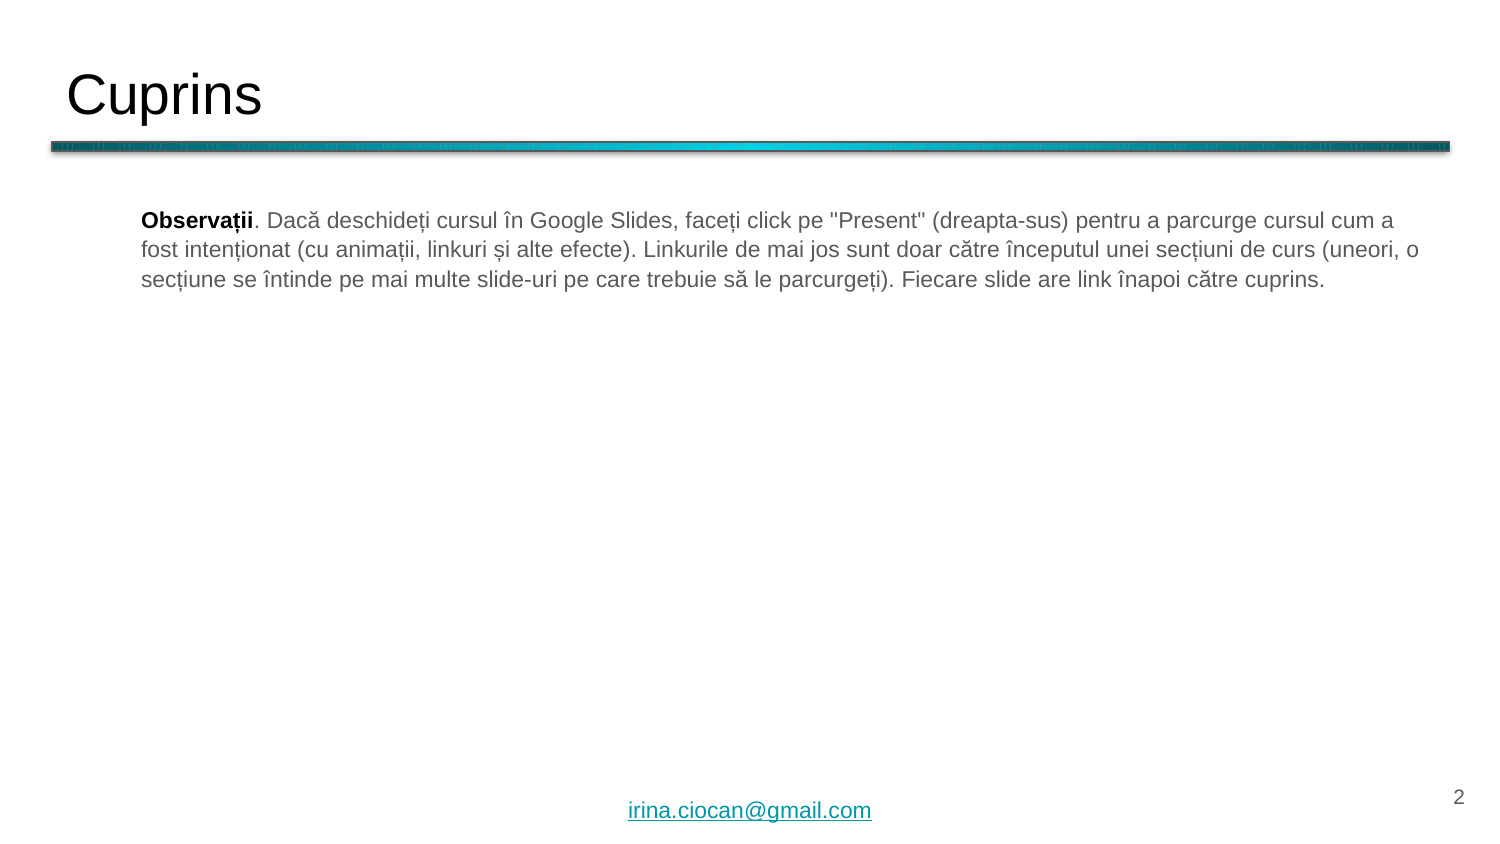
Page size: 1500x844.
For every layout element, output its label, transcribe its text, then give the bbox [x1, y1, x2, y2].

text_box irina.ciocan@gmail.com [613, 795, 889, 837]
list Observații. Dacă deschideți cursul în Google Slides, faceți click pe "Present" (dreapta-sus) pentru a parcurge cursul cum a fost intenționat (cu animații, linkuri și alte efecte). Linkurile de mai jos sunt doar către începutul unei secțiuni de curs (uneori, o secțiune se întinde pe mai multe slide-uri pe care trebuie să le parcurgeți). Fiecare slide are link înapoi către cuprins. [51, 189, 1449, 755]
text_box [51, 141, 1450, 151]
slide_number ‹#› [1389, 764, 1480, 830]
title Cuprins [51, 48, 1449, 139]
